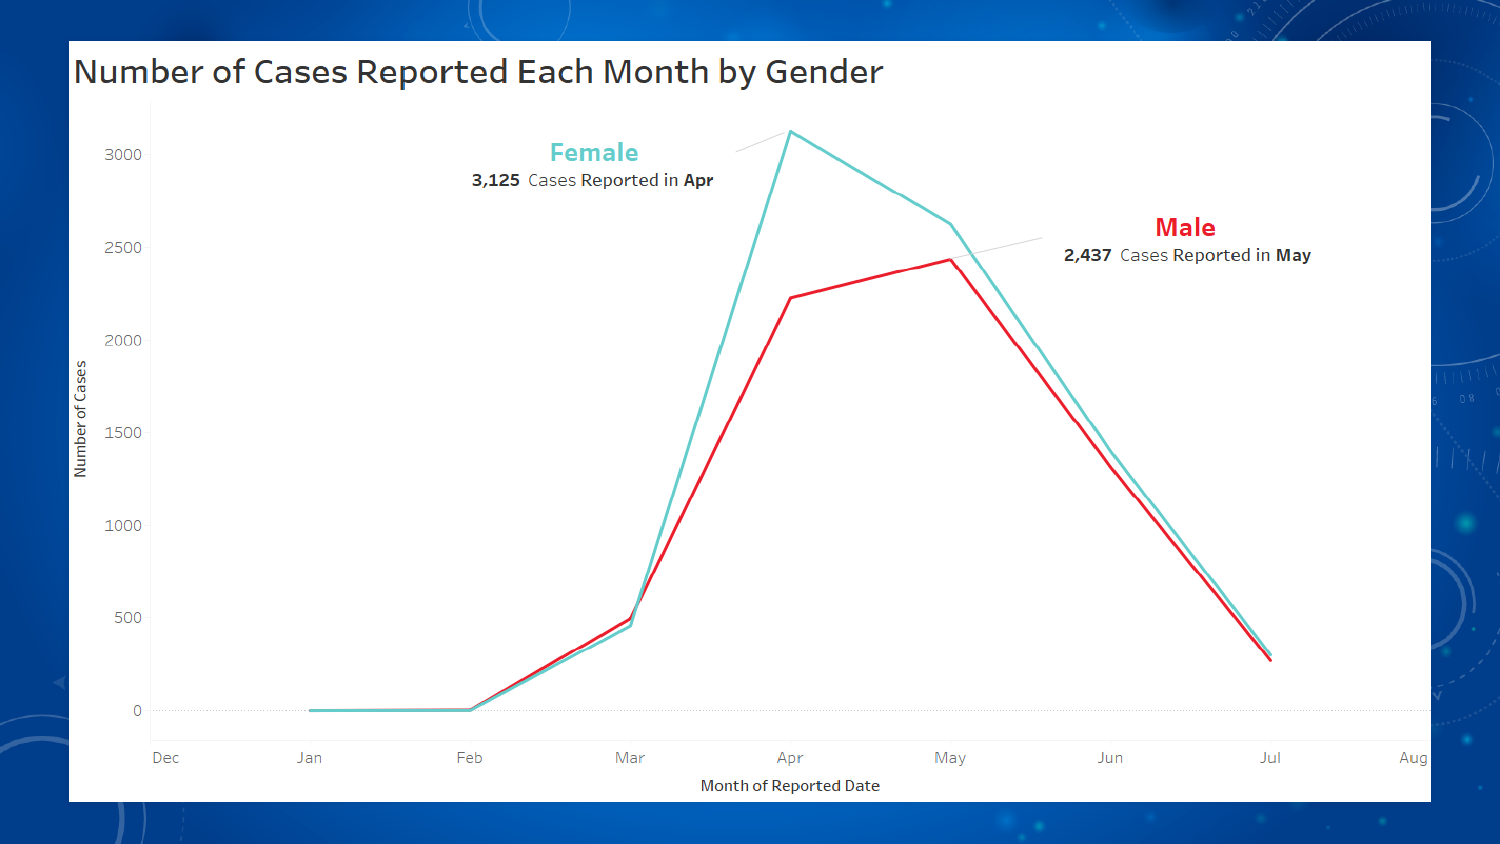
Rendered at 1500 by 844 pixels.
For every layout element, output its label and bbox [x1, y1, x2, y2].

list [69, 41, 1431, 802]
picture [0, 0, 1500, 844]
